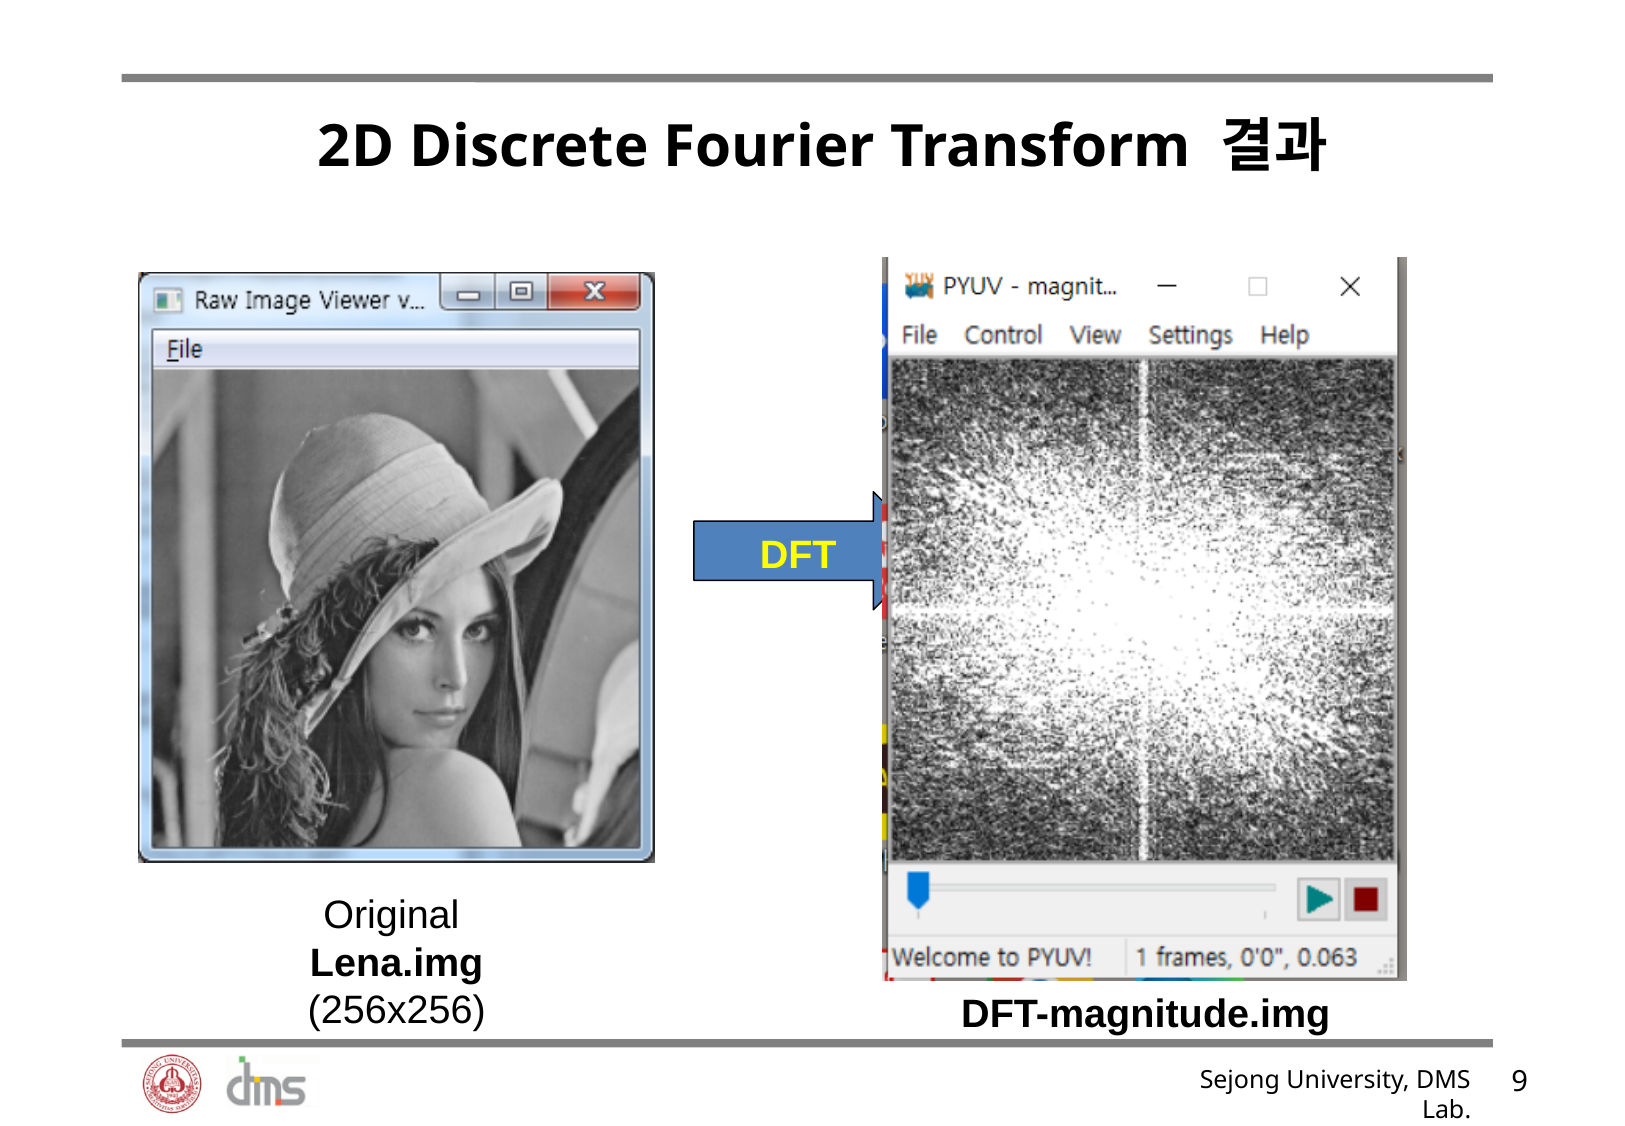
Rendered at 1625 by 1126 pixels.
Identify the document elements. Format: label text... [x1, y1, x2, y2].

picture [882, 256, 1407, 981]
text_box DFT [693, 491, 877, 610]
text_box DFT-magnitude.img [946, 988, 1346, 1043]
text_box Original Lena.img (256x256) [292, 881, 501, 1039]
title 2D Discrete Fourier Transform 결과 [94, 89, 1552, 197]
picture [138, 272, 656, 864]
slide_number 8 [1163, 1054, 1544, 1112]
picture [226, 1054, 320, 1108]
picture [142, 1054, 202, 1114]
